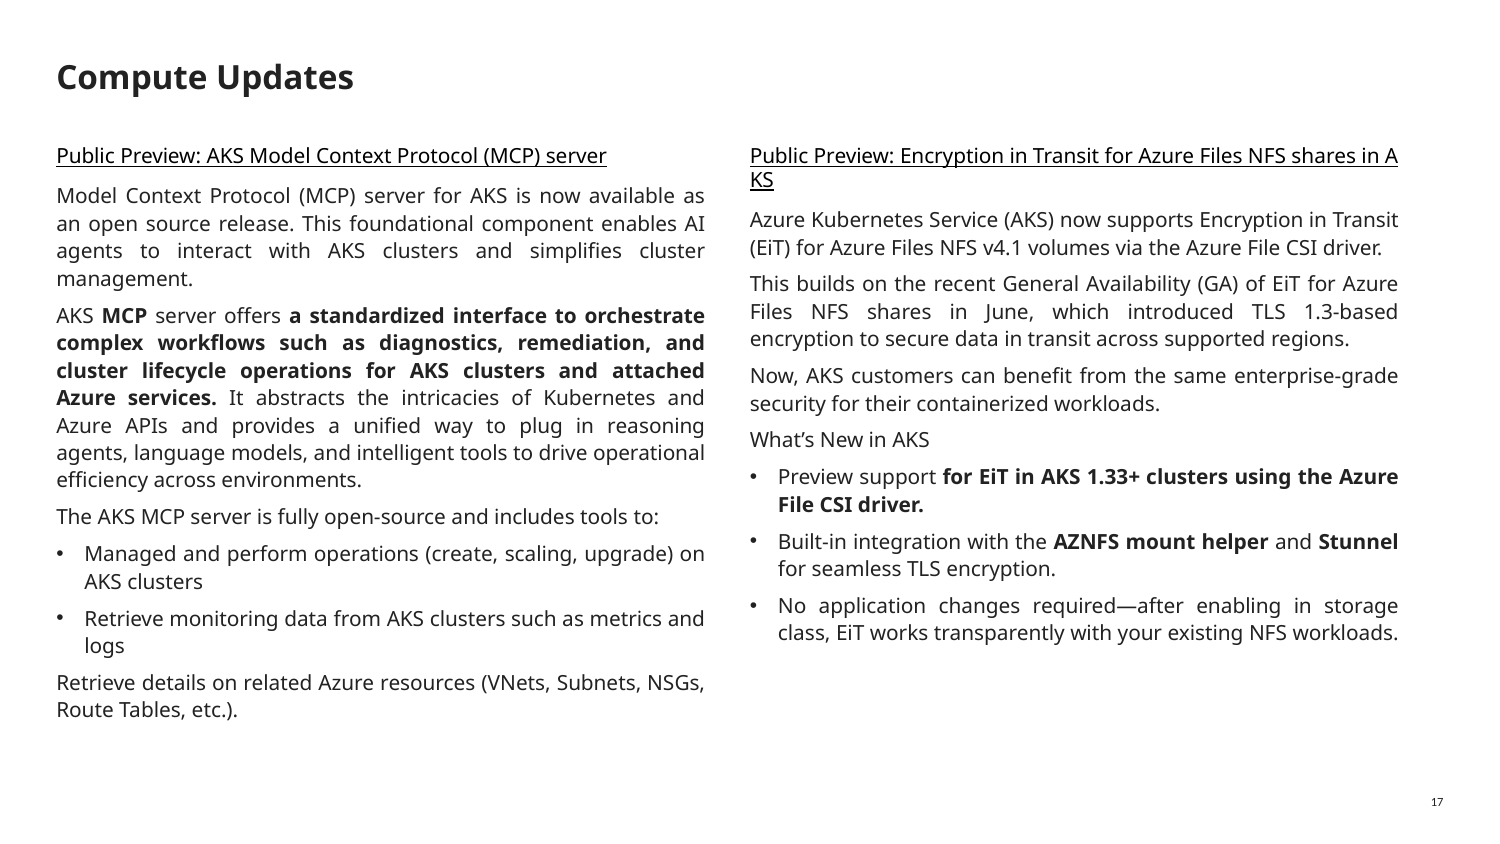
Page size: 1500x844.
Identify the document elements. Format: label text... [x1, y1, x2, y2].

list Public Preview: AKS Model Context Protocol (MCP) server Model Context Protocol (MCP) server for AKS is now available as an open source release. This foundational component enables AI agents to interact with AKS clusters and simplifies cluster management. AKS MCP server offers a standardized interface to orchestrate complex workflows such as diagnostics, remediation, and cluster lifecycle operations for AKS clusters and attached Azure services. It abstracts the intricacies of Kubernetes and Azure APIs and provides a unified way to plug in reasoning agents, language models, and intelligent tools to drive operational efficiency across environments. The AKS MCP server is fully open-source and includes tools to: Managed and perform operations (create, scaling, upgrade) on AKS clusters Retrieve monitoring data from AKS clusters such as metrics and logs Retrieve details on related Azure resources (VNets, Subnets, NSGs, Route Tables, etc.). [56, 140, 706, 760]
title Compute Updates [56, 56, 1444, 113]
text_box Public Preview: Encryption in Transit for Azure Files NFS shares in AKS Azure Kubernetes Service (AKS) now supports Encryption in Transit (EiT) for Azure Files NFS v4.1 volumes via the Azure File CSI driver. This builds on the recent General Availability (GA) of EiT for Azure Files NFS shares in June, which introduced TLS 1.3-based encryption to secure data in transit across supported regions. Now, AKS customers can benefit from the same enterprise-grade security for their containerized workloads. What’s New in AKS Preview support for EiT in AKS 1.33+ clusters using the Azure File CSI driver. Built-in integration with the AZNFS mount helper and Stunnel for seamless TLS encryption. No application changes required—after enabling in storage class, EiT works transparently with your existing NFS workloads. [749, 140, 1399, 760]
